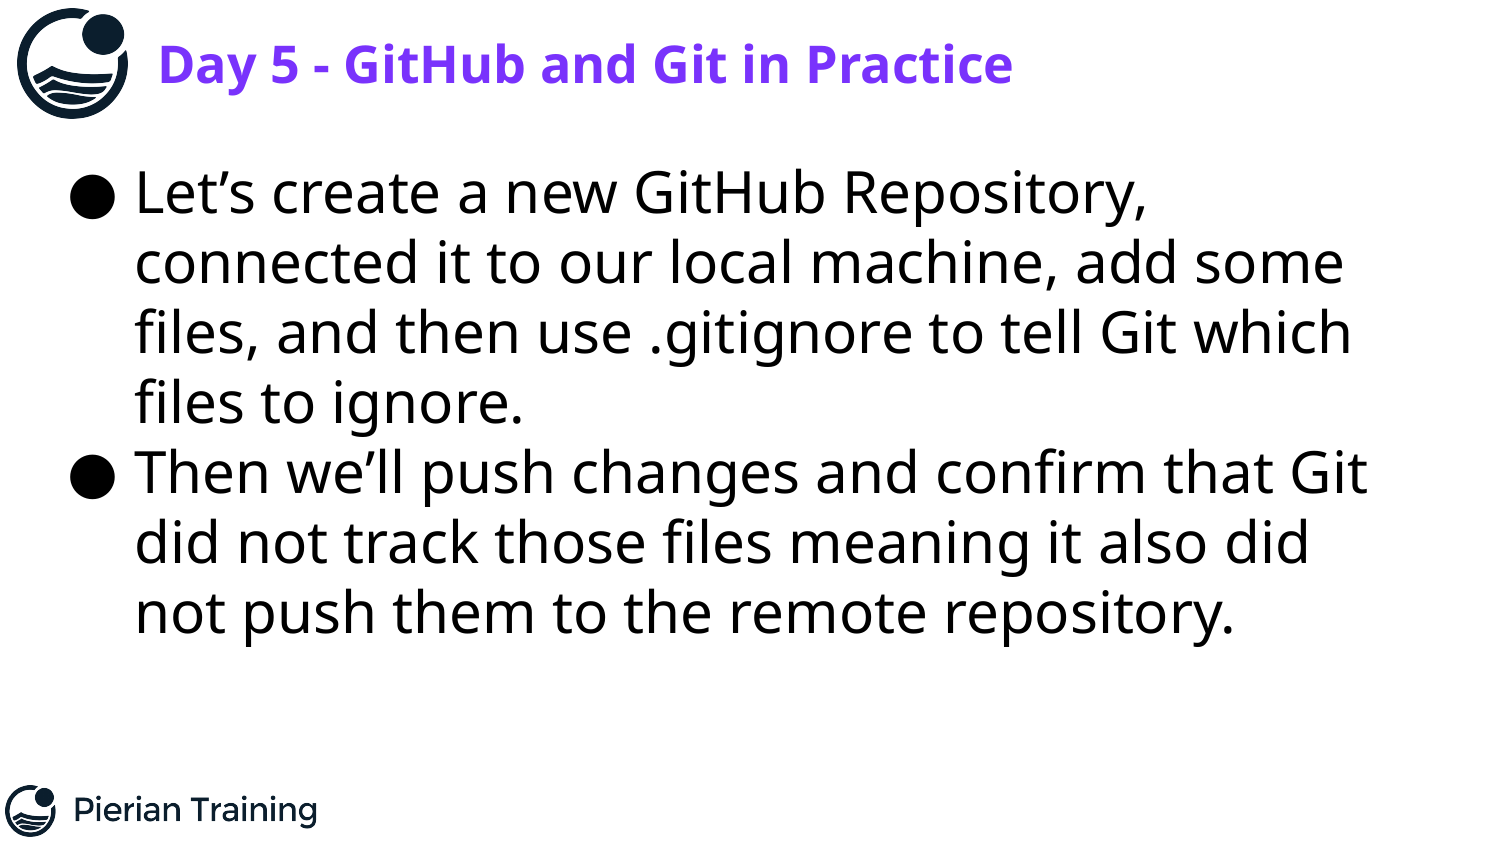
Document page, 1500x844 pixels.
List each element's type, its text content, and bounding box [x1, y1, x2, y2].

text_box Day 5 - GitHub and Git in Practice [142, 16, 1432, 110]
picture [16, 8, 128, 120]
picture [4, 785, 318, 837]
text_box Let’s create a new GitHub Repository, connected it to our local machine, add some files, and then use .gitignore to tell Git which files to ignore. Then we’ll push changes and confirm that Git did not track those files meaning it also did not push them to the remote repository. [44, 140, 1432, 661]
